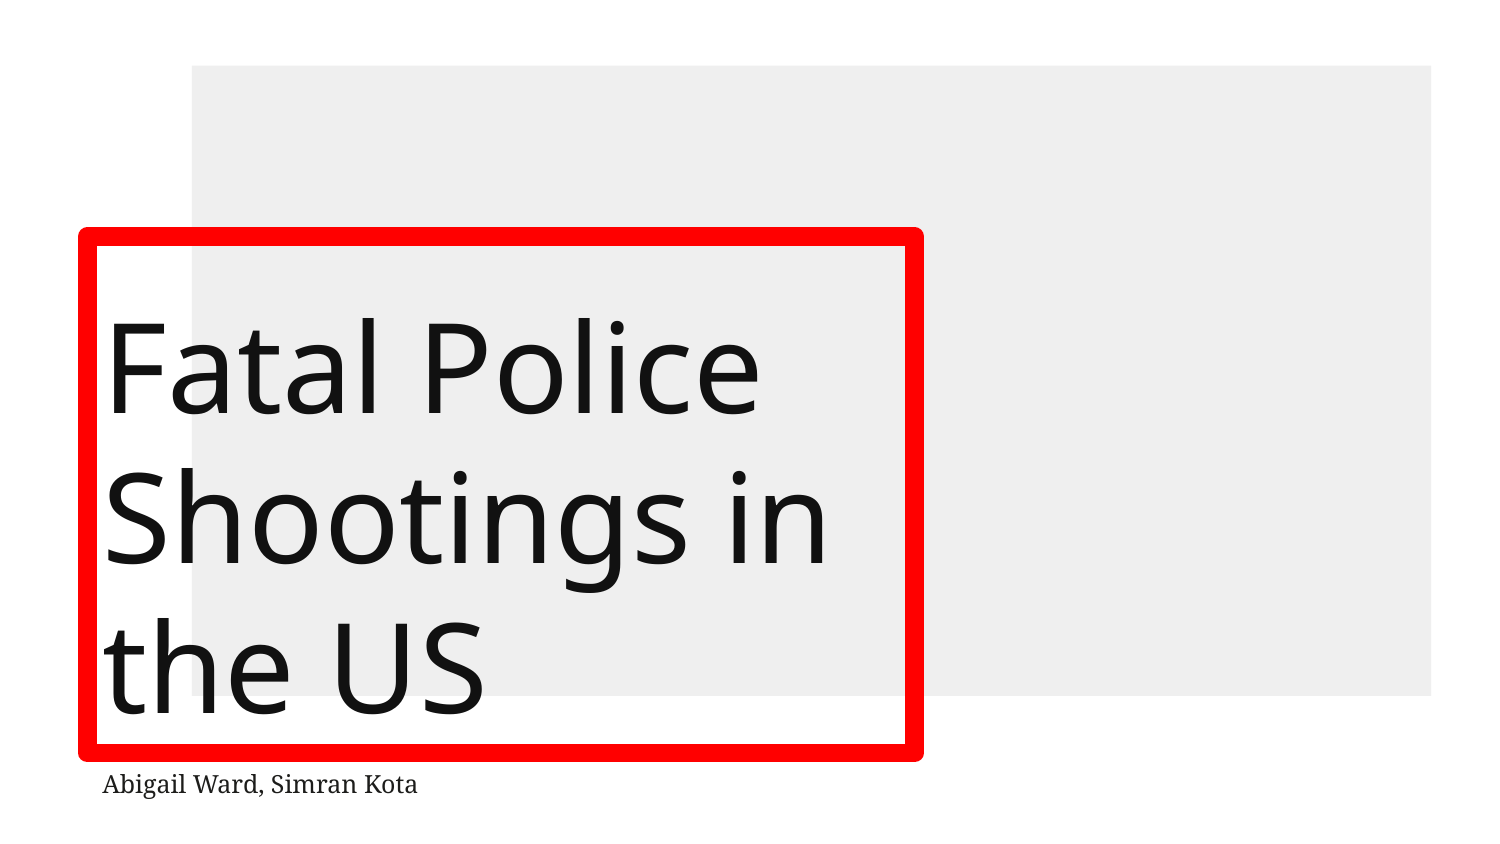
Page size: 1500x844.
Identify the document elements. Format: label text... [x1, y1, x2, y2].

text_box Abigail Ward, Simran Kota [87, 764, 1141, 831]
title Fatal Police Shootings in the US [78, 227, 924, 762]
